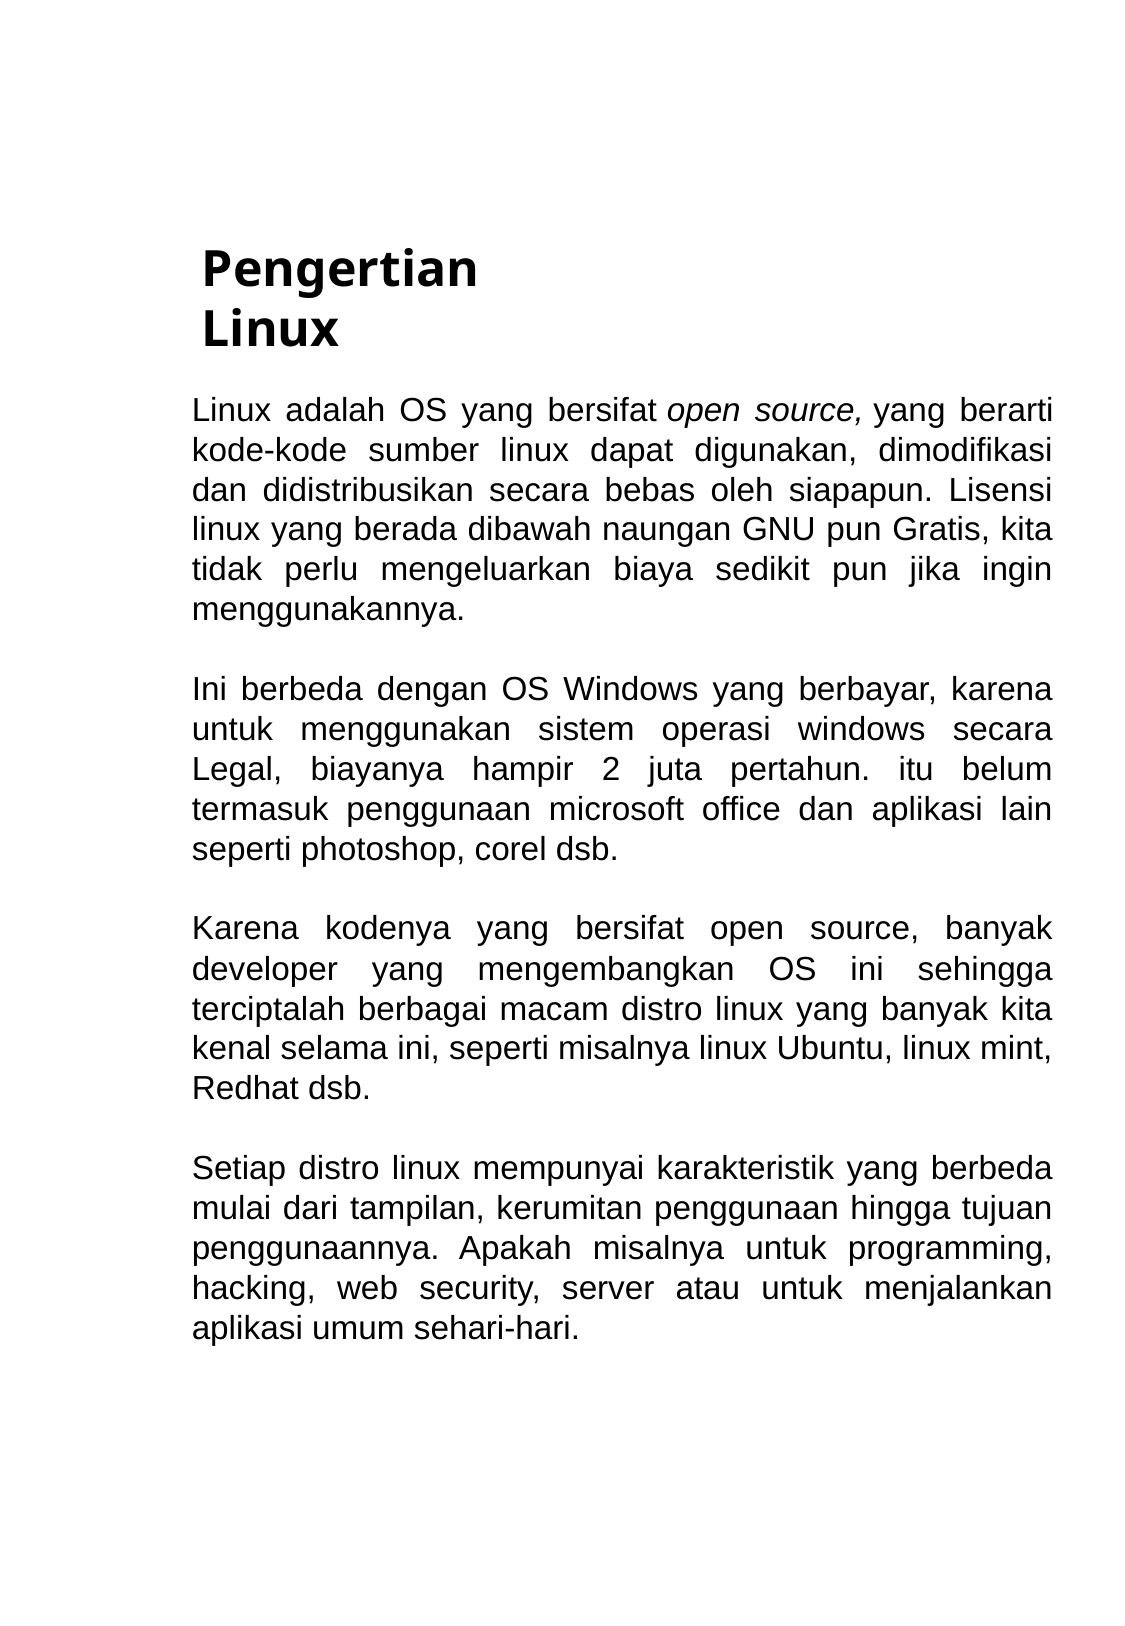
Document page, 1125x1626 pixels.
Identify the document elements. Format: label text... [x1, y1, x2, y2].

text_box Pengertian Linux [160, 231, 596, 363]
text_box Linux adalah OS yang bersifat open source, yang berarti kode-kode sumber linux dapat digunakan, dimodifikasi dan didistribusikan secara bebas oleh siapapun. Lisensi linux yang berada dibawah naungan GNU pun Gratis, kita tidak perlu mengeluarkan biaya sedikit pun jika ingin menggunakannya. Ini berbeda dengan OS Windows yang berbayar, karena untuk menggunakan sistem operasi windows secara Legal, biayanya hampir 2 juta pertahun. itu belum termasuk penggunaan microsoft office dan aplikasi lain seperti photoshop, corel dsb. Karena kodenya yang bersifat open source, banyak developer yang mengembangkan OS ini sehingga terciptalah berbagai macam distro linux yang banyak kita kenal selama ini, seperti misalnya linux Ubuntu, linux mint, Redhat dsb. Setiap distro linux mempunyai karakteristik yang berbeda mulai dari tampilan, kerumitan penggunaan hingga tujuan penggunaannya. Apakah misalnya untuk programming, hacking, web security, server atau untuk menjalankan aplikasi umum sehari-hari. [177, 377, 1069, 1394]
